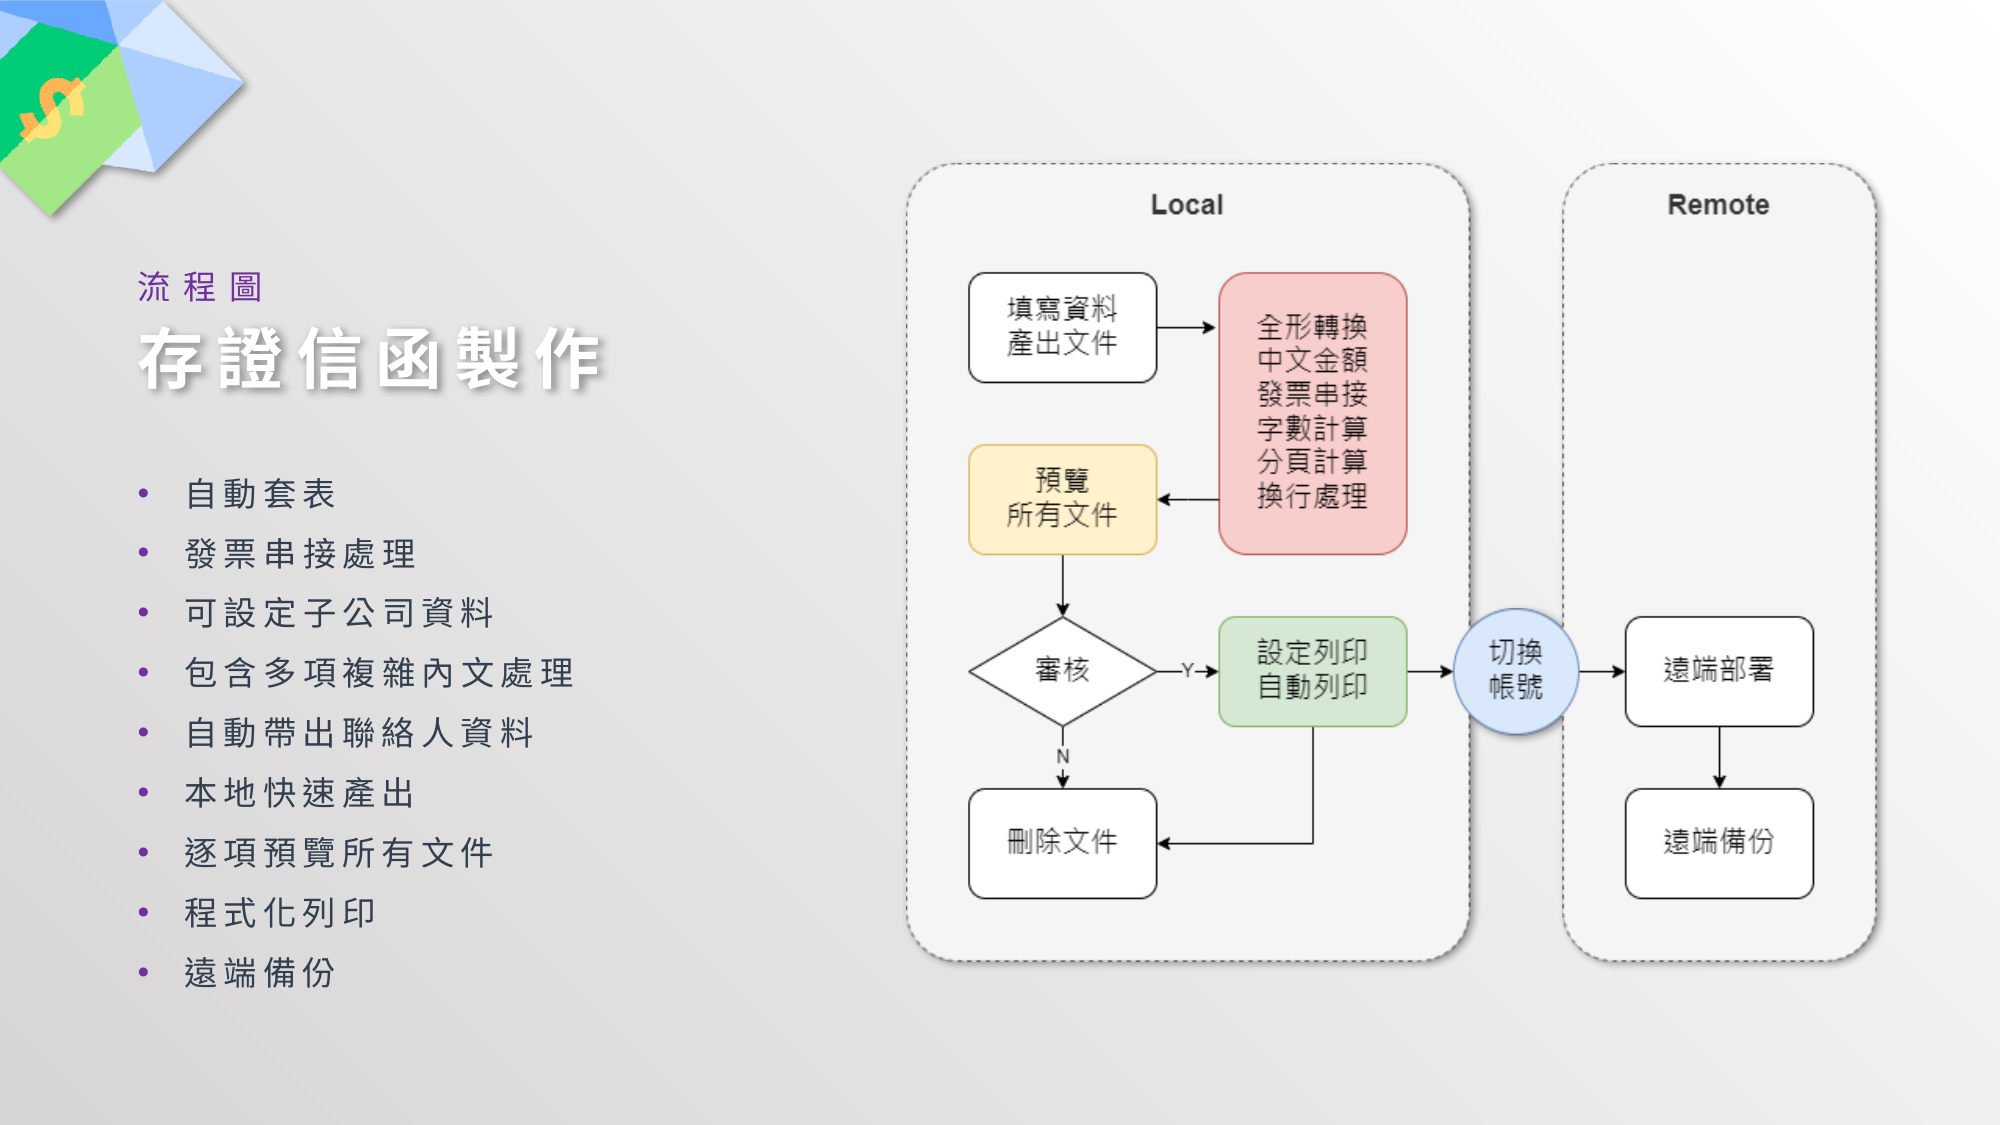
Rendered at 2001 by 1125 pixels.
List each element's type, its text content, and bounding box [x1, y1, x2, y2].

picture [0, 0, 245, 247]
text_box 自動套表 發票串接處理 可設定子公司資料 包含多項複雜內文處理 自動帶出聯絡人資料 本地快速產出 逐項預覽所有文件 程式化列印 遠端備份 [123, 445, 613, 1000]
text_box 存證信函製作 [122, 309, 655, 404]
text_box 流程圖 [123, 258, 613, 309]
picture [906, 163, 1877, 962]
